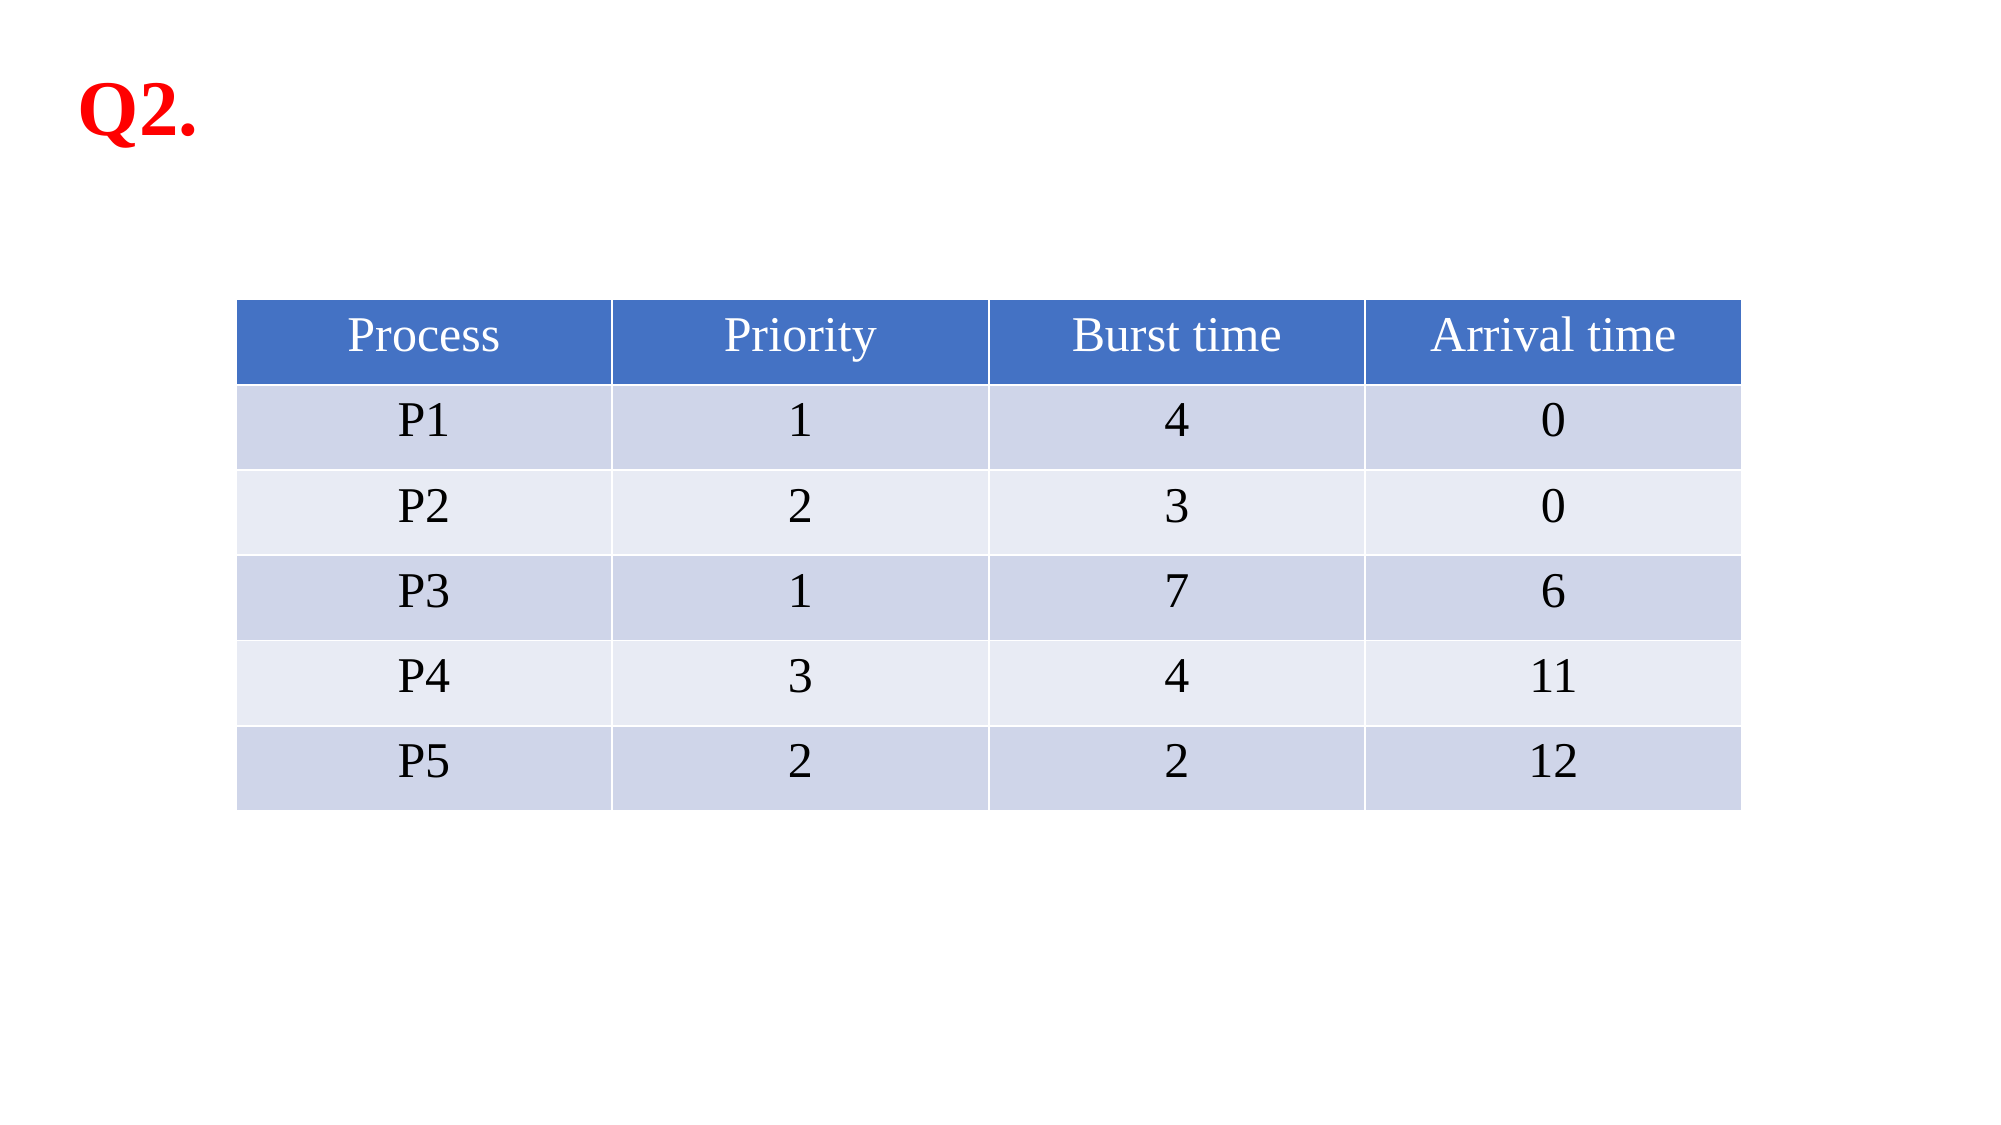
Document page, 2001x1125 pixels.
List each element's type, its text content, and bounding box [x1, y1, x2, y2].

table_cell P3 [237, 556, 611, 640]
table_cell 4 [990, 641, 1364, 725]
table_cell 2 [990, 727, 1364, 810]
table_cell P5 [237, 727, 611, 810]
table_cell 1 [613, 556, 988, 640]
table_cell 2 [613, 727, 988, 810]
table_header Arrival time [1366, 300, 1741, 384]
table_cell 0 [1366, 386, 1741, 469]
table_cell 4 [990, 386, 1364, 469]
table_header Priority [613, 300, 988, 384]
table_header Process [237, 300, 611, 384]
title Q2. [62, 59, 1863, 161]
table_cell P4 [237, 641, 611, 725]
table_cell 1 [613, 386, 988, 469]
table_cell 0 [1366, 471, 1741, 554]
table_cell 12 [1366, 727, 1741, 810]
table_cell P2 [237, 471, 611, 554]
table_cell 7 [990, 556, 1364, 640]
table_cell 6 [1366, 556, 1741, 640]
table_cell P1 [237, 386, 611, 469]
table_cell 11 [1366, 641, 1741, 725]
table_cell 3 [990, 471, 1364, 554]
table_cell 3 [613, 641, 988, 725]
table_header Burst time [990, 300, 1364, 384]
table_cell 2 [613, 471, 988, 554]
